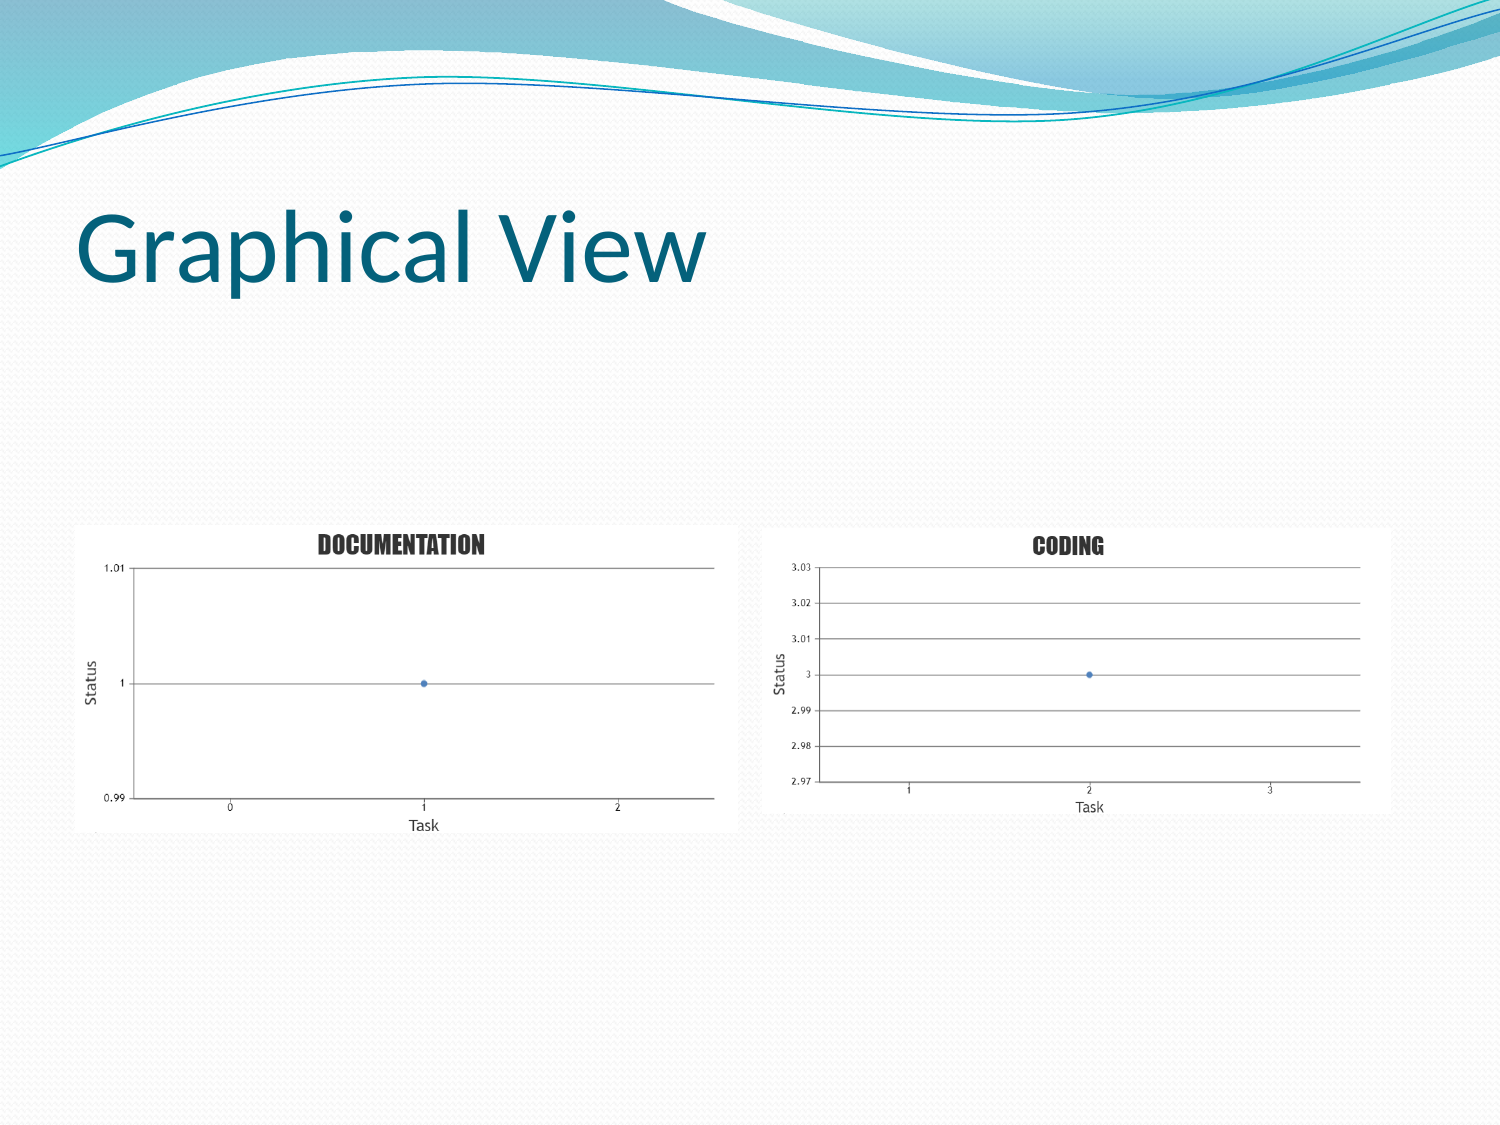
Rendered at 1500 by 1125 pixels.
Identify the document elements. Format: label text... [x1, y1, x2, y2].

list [762, 527, 1391, 814]
title Graphical View [75, 115, 1425, 303]
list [74, 524, 738, 833]
